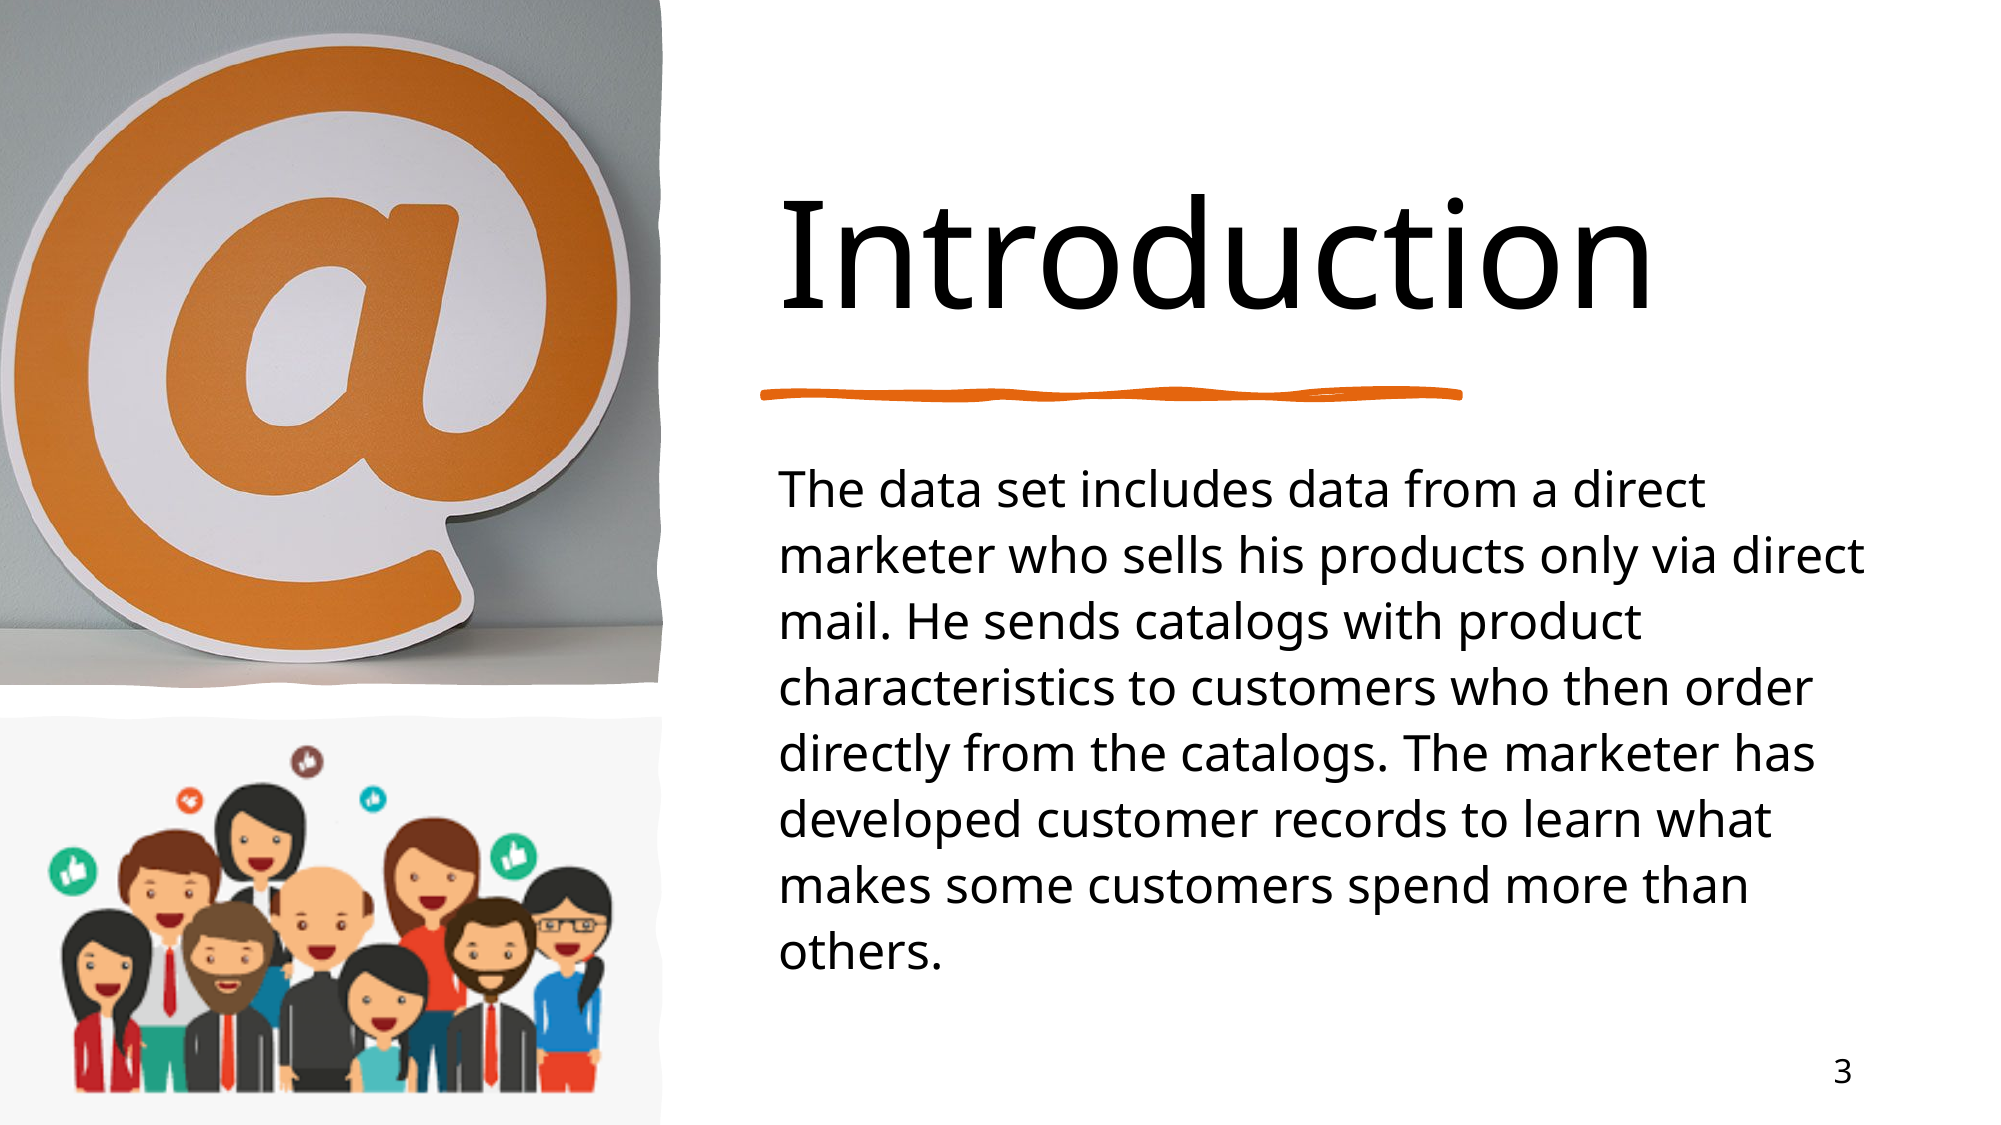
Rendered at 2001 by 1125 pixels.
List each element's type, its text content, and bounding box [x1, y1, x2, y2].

slide_number 3 [1417, 1042, 1868, 1103]
title Introduction [763, 53, 1895, 347]
picture [0, 0, 663, 688]
list The data set includes data from a direct marketer who sells his products only via direct mail. He sends catalogs with product characteristics to customers who then order directly from the catalogs. The marketer has developed customer records to learn what makes some customers spend more than others. [763, 443, 1895, 1016]
picture [0, 715, 663, 1125]
